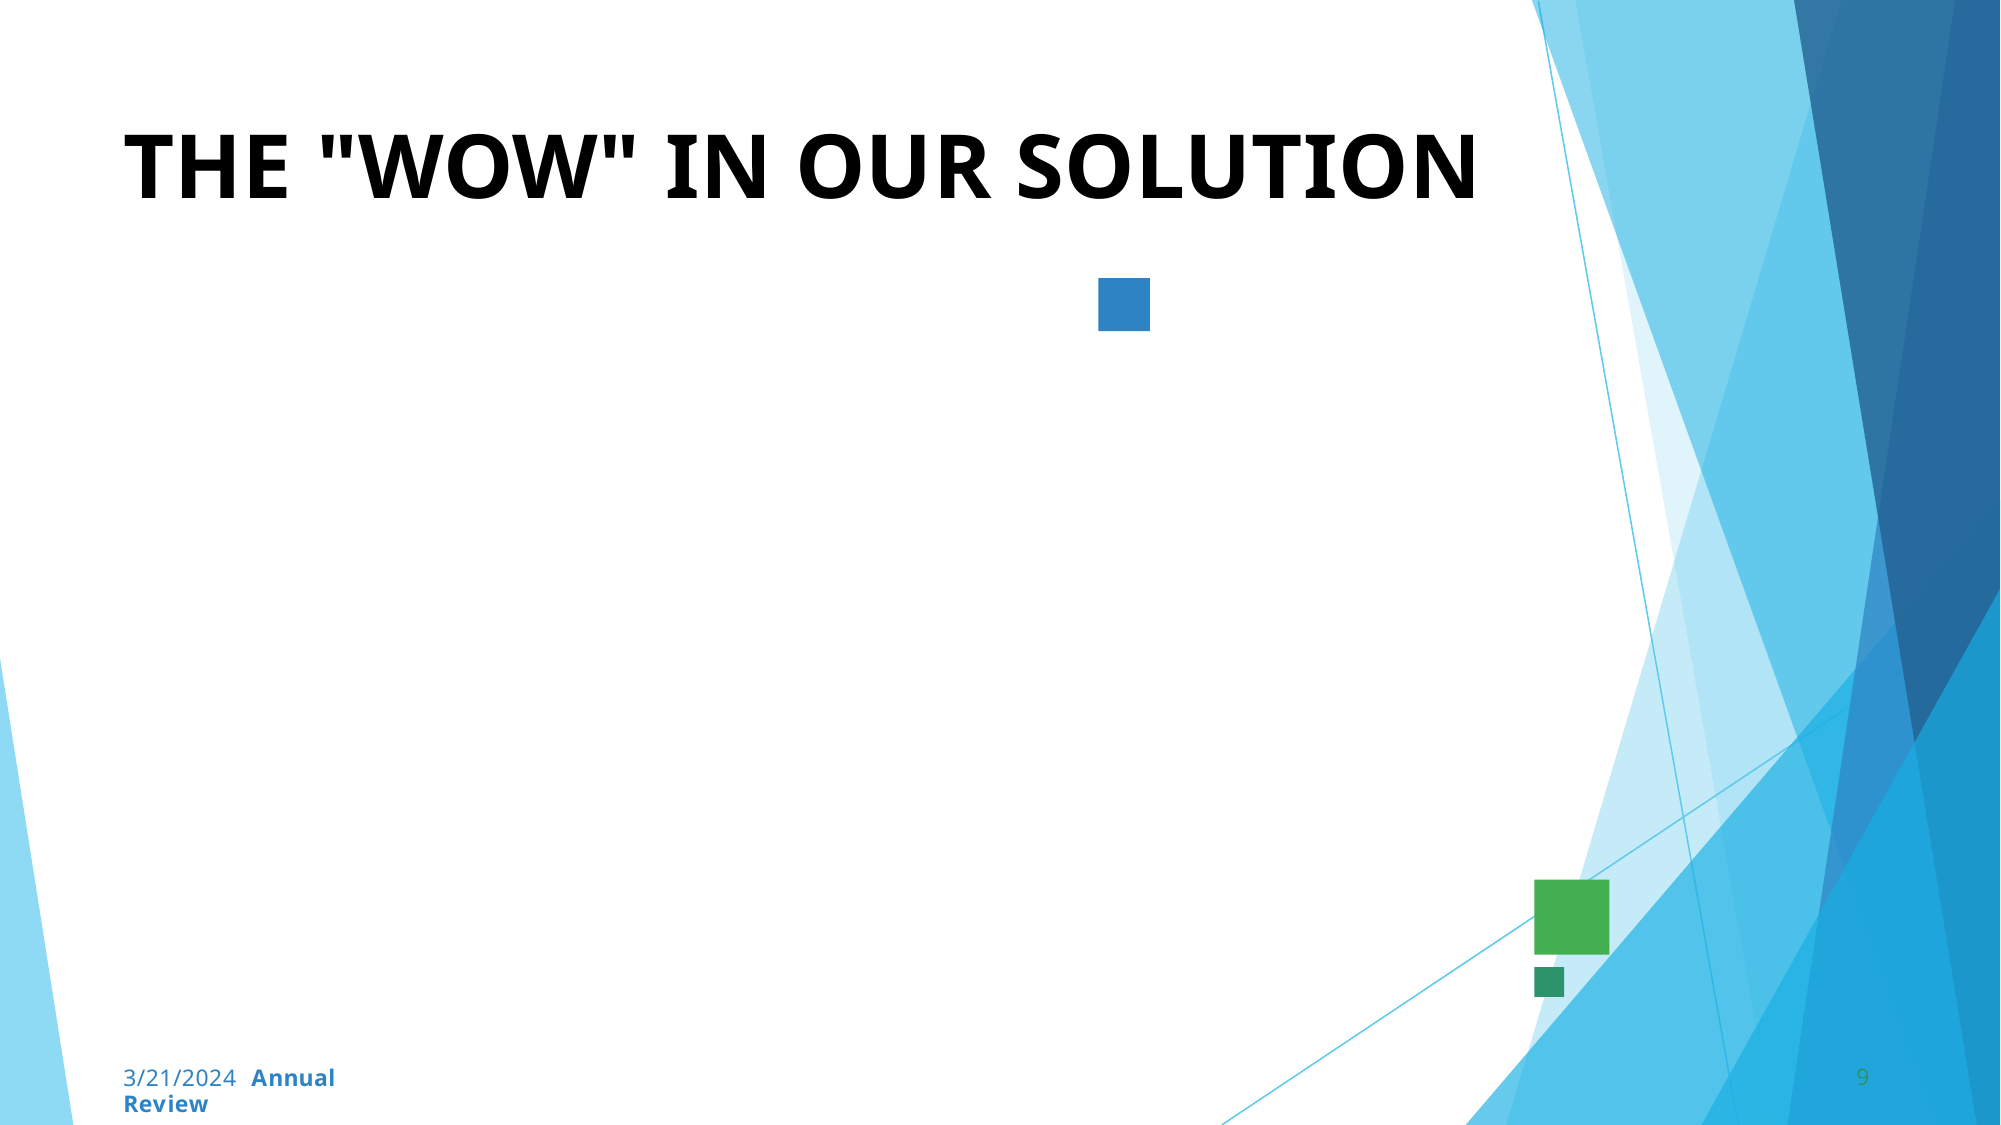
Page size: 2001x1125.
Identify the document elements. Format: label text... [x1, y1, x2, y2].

title THE "WOW" IN OUR SOLUTION [120, 106, 1513, 299]
text_box [1098, 299, 1150, 332]
text_box [1534, 967, 1565, 997]
text_box 9 [1849, 1061, 1888, 1095]
picture [10, 554, 416, 1116]
text_box [1534, 879, 1610, 955]
text_box [449, 386, 1850, 542]
